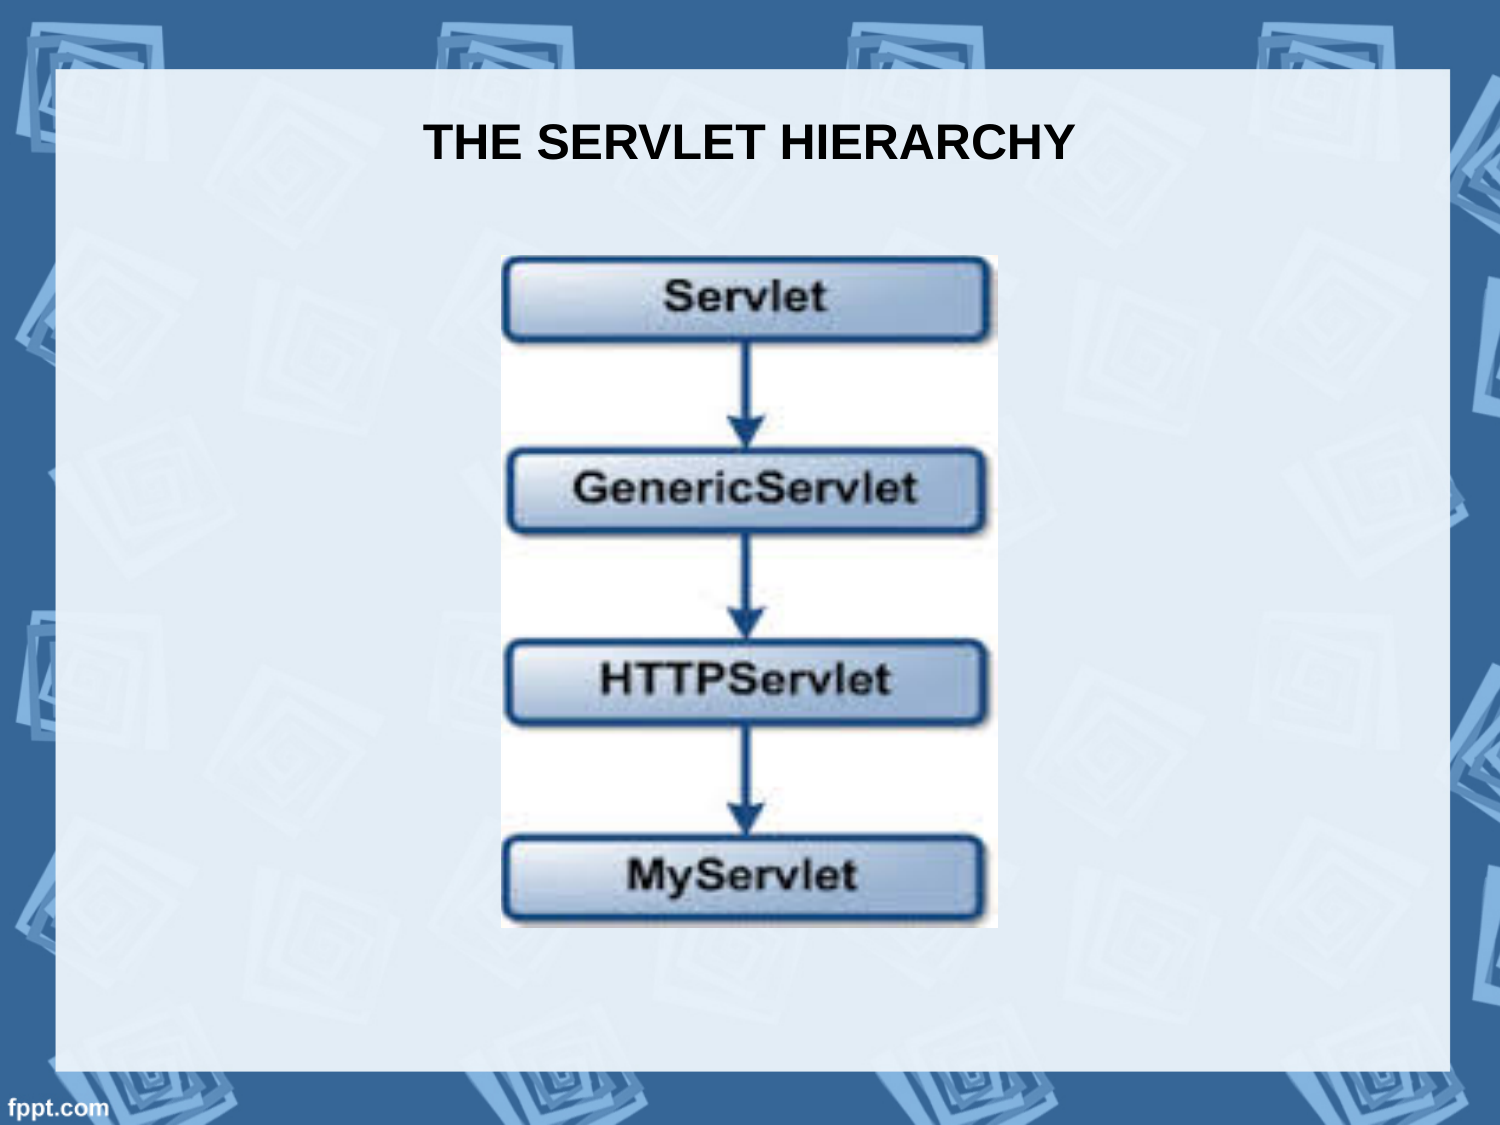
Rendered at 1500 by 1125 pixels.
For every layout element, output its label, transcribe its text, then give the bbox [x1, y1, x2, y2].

picture [0, 0, 1500, 1125]
text_box THE SERVLET HIERARCHY [359, 101, 1140, 177]
